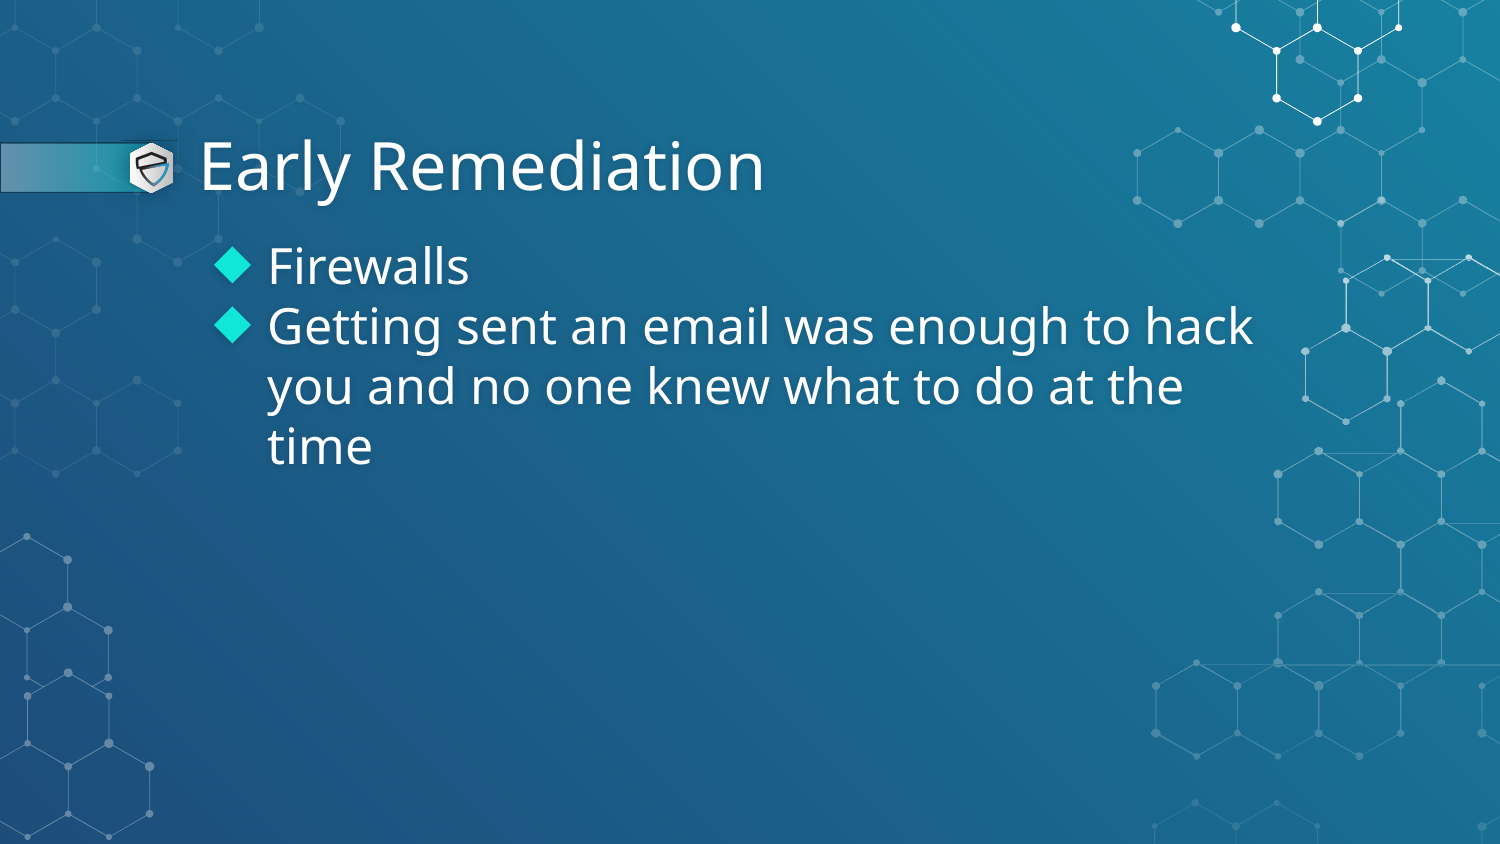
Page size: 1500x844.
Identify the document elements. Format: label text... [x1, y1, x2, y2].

title Early Remediation [198, 140, 1302, 198]
list Firewalls Getting sent an email was enough to hack you and no one knew what to do at the time [192, 234, 1297, 733]
picture [121, 140, 178, 198]
